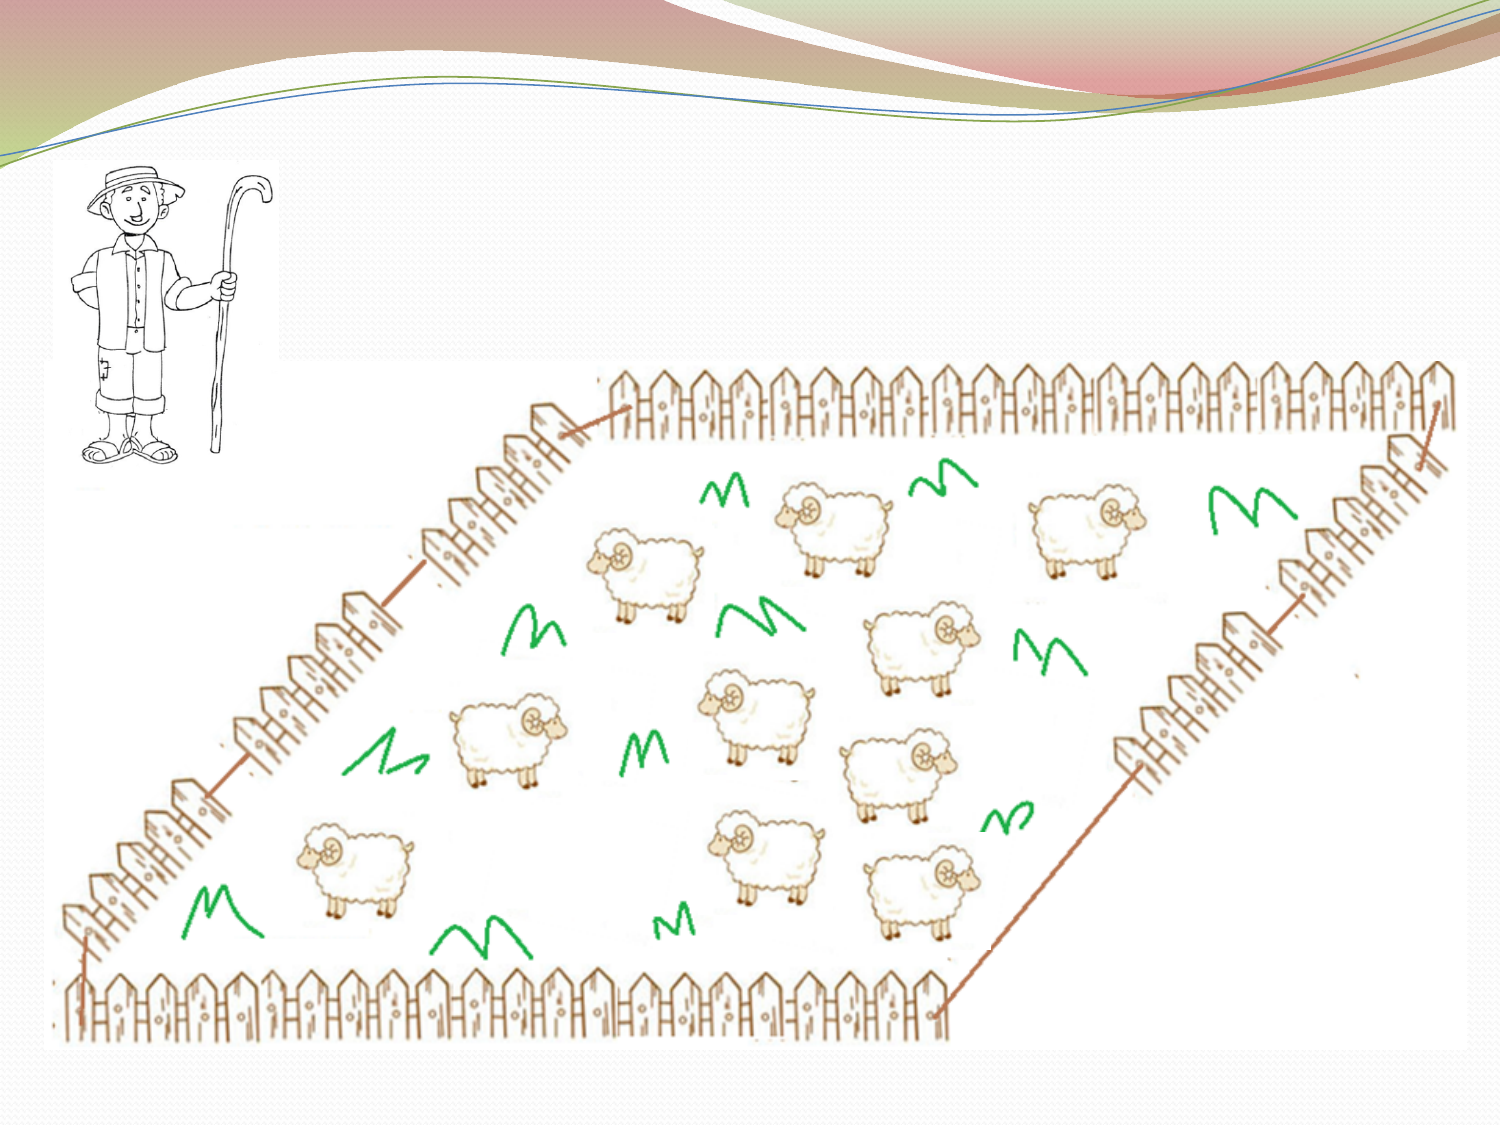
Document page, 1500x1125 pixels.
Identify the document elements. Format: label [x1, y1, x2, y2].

picture [44, 361, 1467, 1050]
text_box [685, 663, 834, 839]
picture [52, 160, 279, 470]
